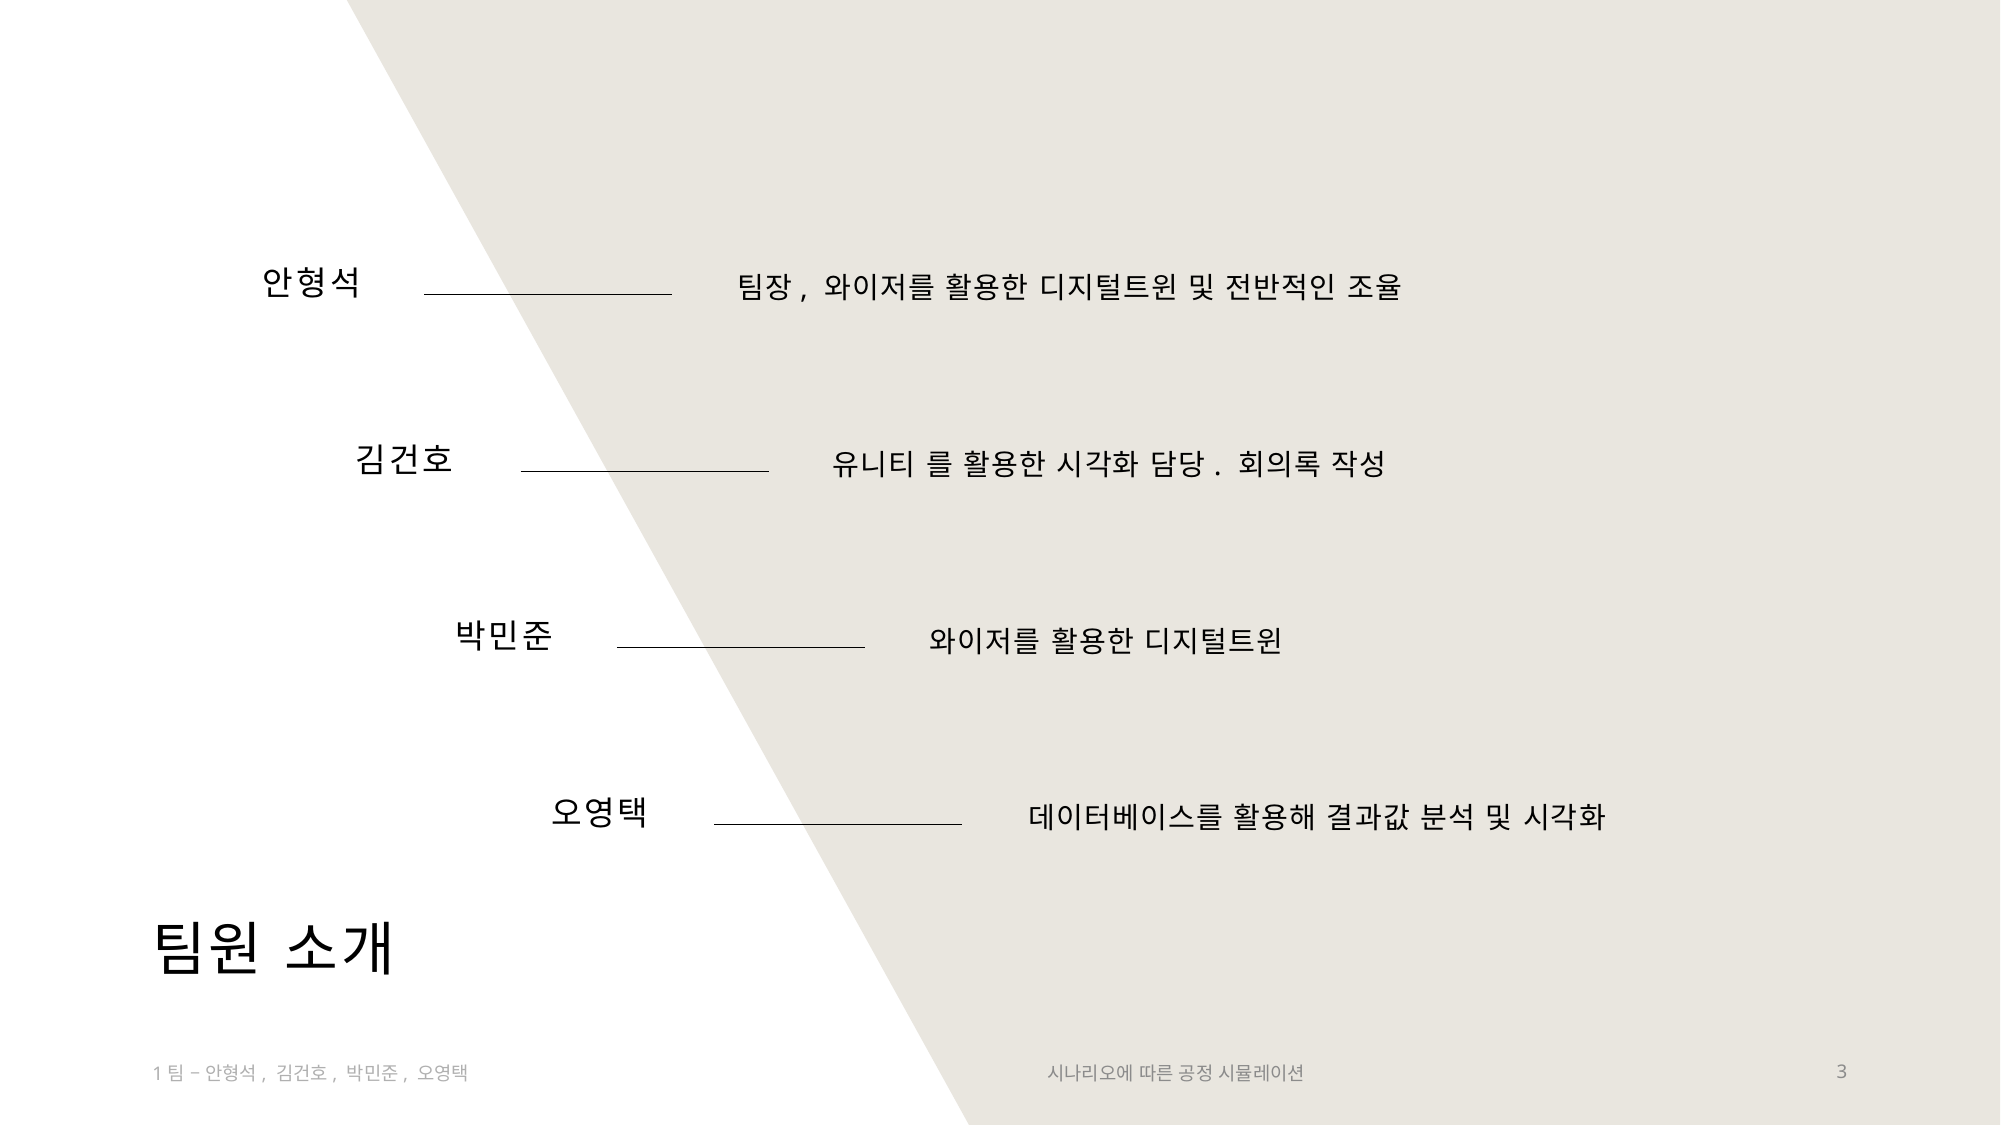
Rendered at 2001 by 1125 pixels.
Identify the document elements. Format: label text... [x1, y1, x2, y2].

list 오영택 [312, 772, 664, 858]
list 데이터베이스를 활용해 결과값 분석 및 시각화 [1013, 791, 1922, 958]
slide_number 1팀 – 안형석, 김건호, 박민준, 오영택 [137, 1042, 588, 1103]
slide_number 3 [1773, 1042, 1863, 1103]
footer 시나리오에 따른 공정 시뮬레이션 [1013, 1042, 1340, 1103]
list 팀장, 와이저를 활용한 디지털트윈 및 전반적인 조율 [722, 261, 1631, 428]
list 안형석 [24, 242, 376, 328]
list 박민준 [216, 596, 568, 681]
title 팀원 소개 [137, 903, 808, 1000]
list 와이저를 활용한 디지털트윈 [914, 616, 1824, 782]
list 김건호 [117, 419, 469, 504]
list 유니티 를 활용한 시각화 담당. 회의록 작성 [817, 438, 1727, 605]
